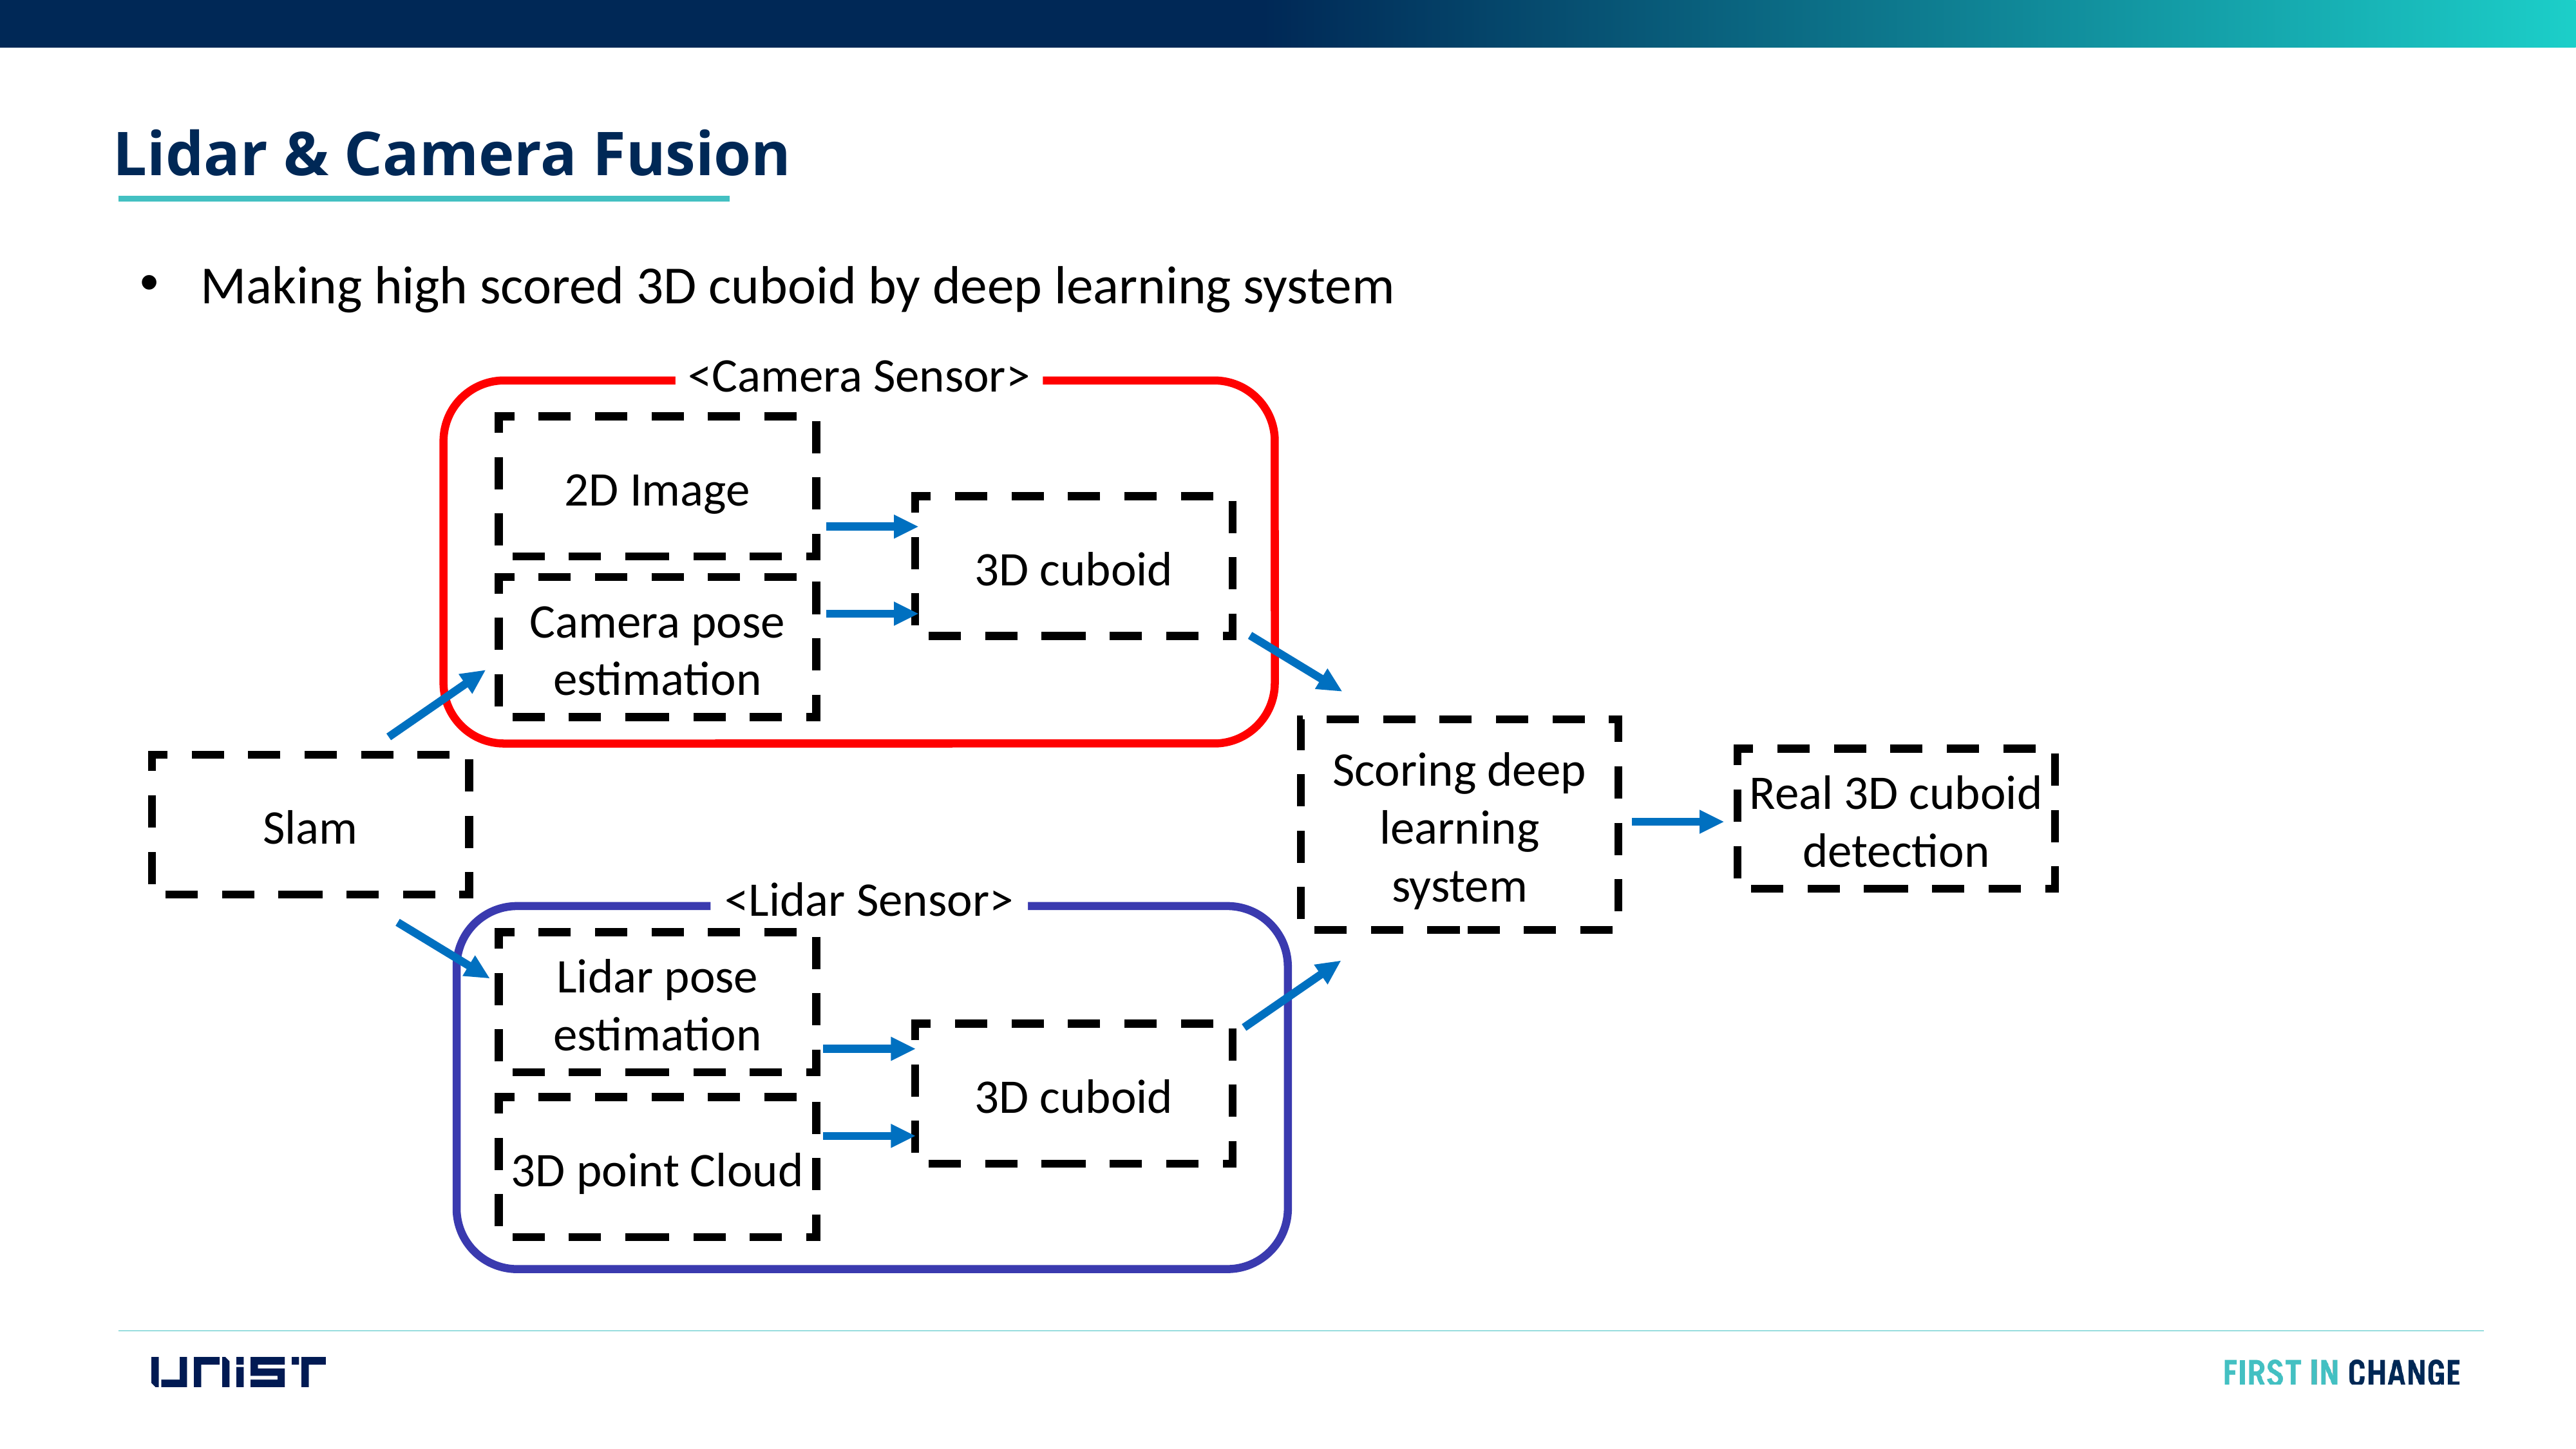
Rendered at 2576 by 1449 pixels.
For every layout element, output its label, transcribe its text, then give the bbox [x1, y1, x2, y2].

text_box Making high scored 3D cuboid by deep learning system [131, 213, 2497, 609]
text_box <Camera Sensor> [675, 342, 1043, 403]
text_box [1244, 960, 1341, 1028]
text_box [397, 922, 489, 978]
text_box Scoring deep learning system [1300, 719, 1619, 931]
picture [151, 1357, 326, 1387]
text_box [388, 670, 486, 737]
text_box Slam [151, 754, 470, 895]
text_box <Lidar Sensor> [710, 866, 1028, 927]
text_box [0, 0, 2576, 48]
text_box Real 3D cuboid detection [1737, 748, 2056, 889]
text_box [442, 379, 1276, 744]
picture [2224, 1359, 2460, 1385]
text_box [455, 905, 1289, 1270]
text_box Lidar & Camera Fusion [104, 109, 817, 193]
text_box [1250, 635, 1342, 692]
